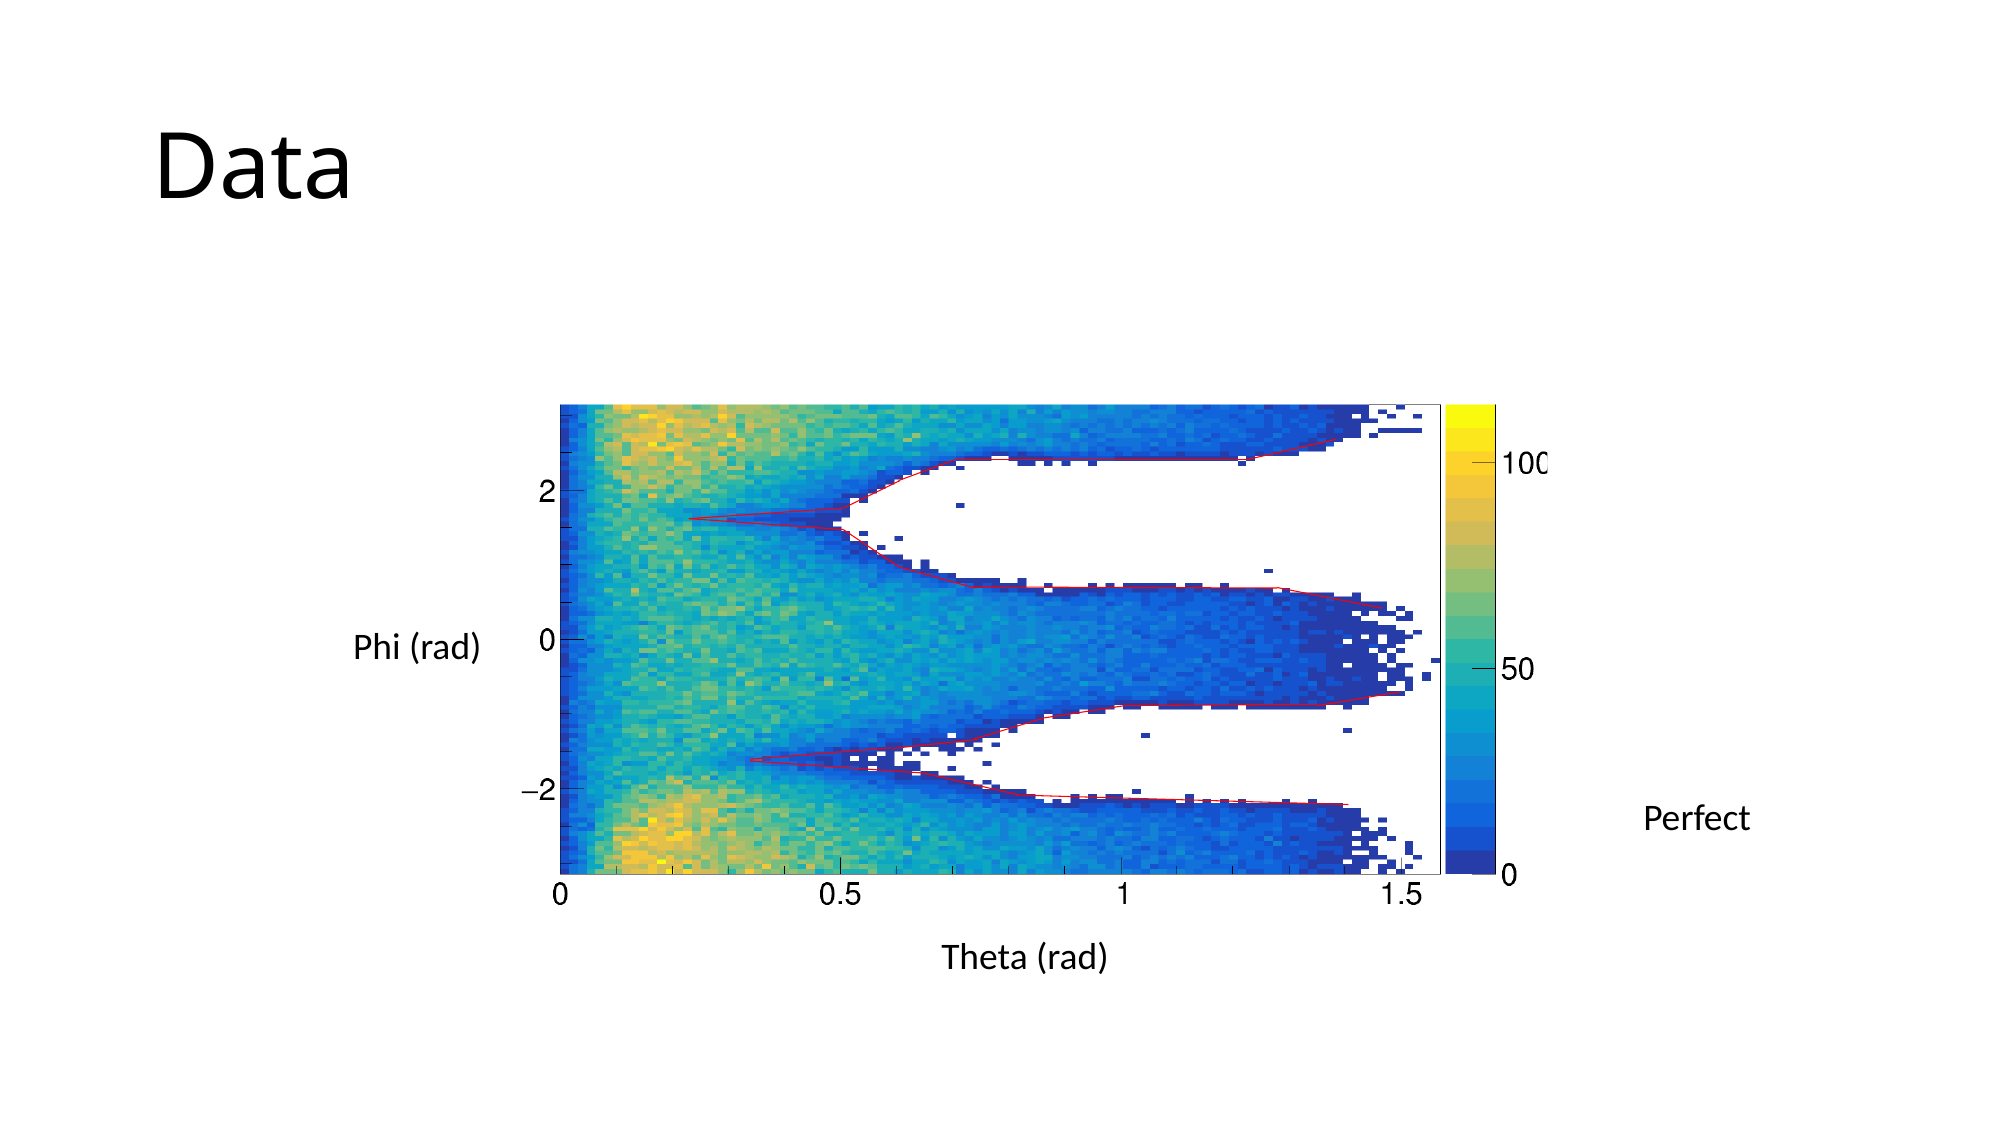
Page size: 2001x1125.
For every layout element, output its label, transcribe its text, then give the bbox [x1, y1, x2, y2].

title Data [137, 59, 1863, 278]
text_box Phi (rad) [338, 614, 489, 675]
text_box Perfect [1628, 785, 1941, 845]
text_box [749, 691, 1401, 805]
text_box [688, 439, 1383, 609]
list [489, 387, 1548, 965]
text_box Theta (rad) [926, 965, 1277, 985]
